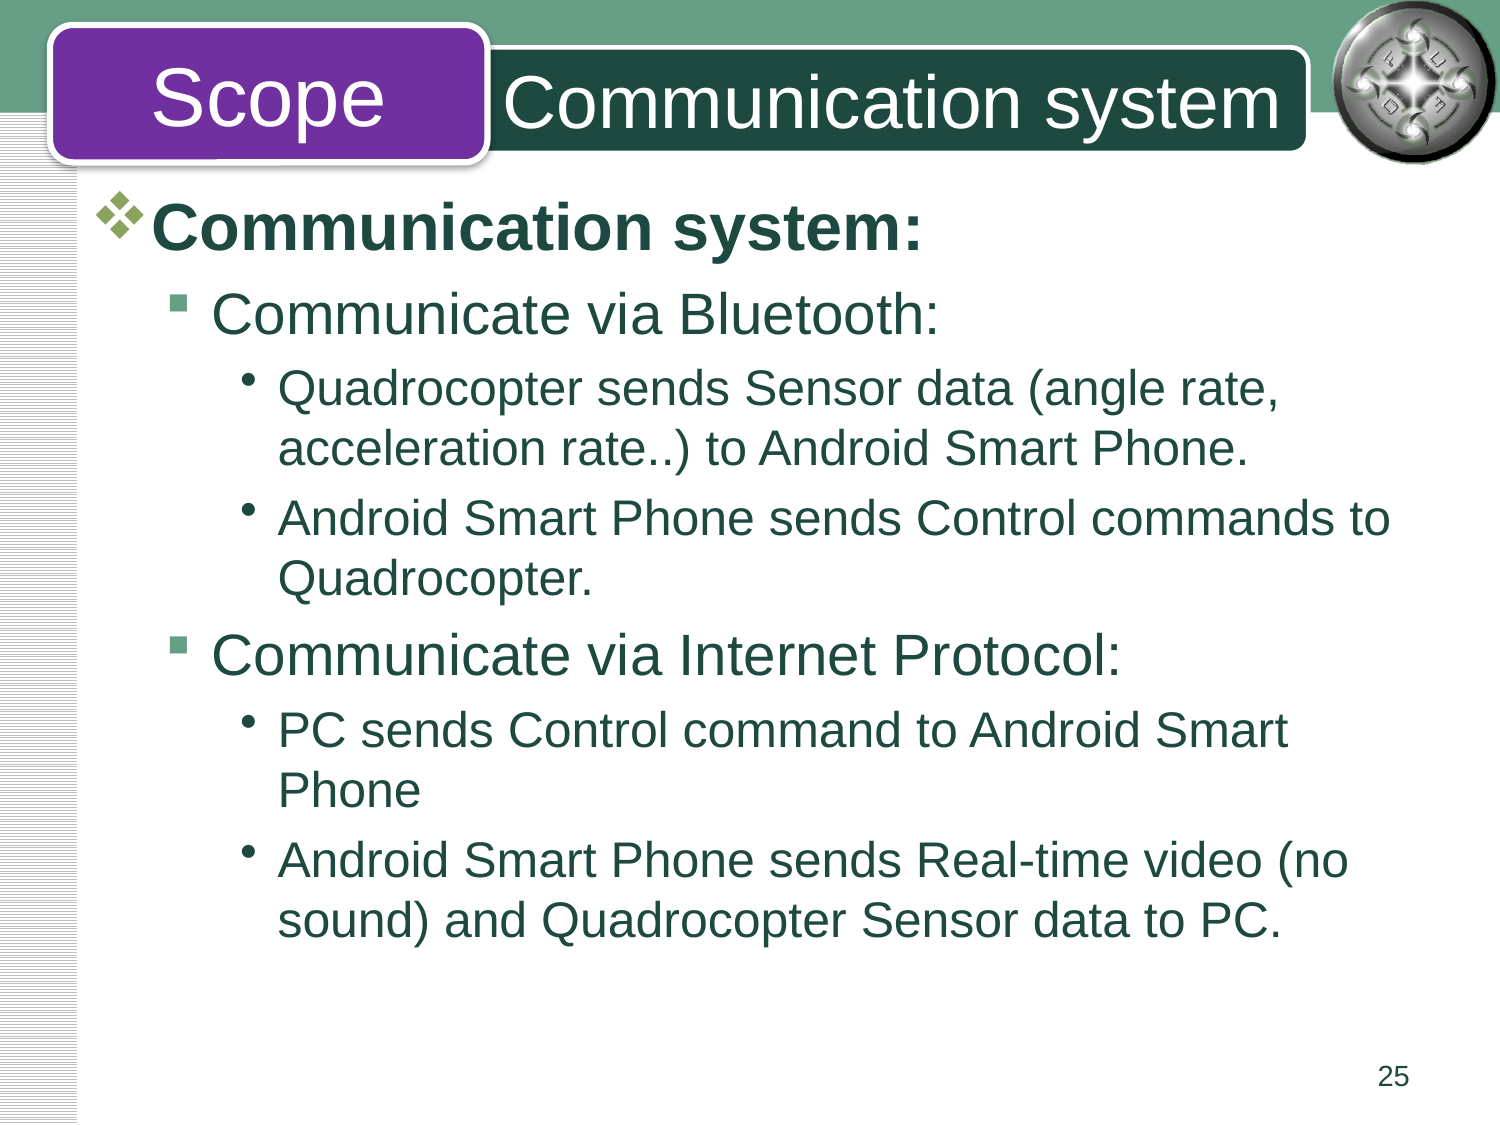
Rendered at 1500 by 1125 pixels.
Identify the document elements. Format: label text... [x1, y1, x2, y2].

slide_number 25 [1074, 1049, 1426, 1103]
picture [1312, 0, 1500, 201]
title Communication system [496, 52, 1301, 145]
text_box Scope [46, 21, 491, 166]
list Communication system: Communicate via Bluetooth: Quadrocopter sends Sensor data (angle rate, acceleration rate..) to Android Smart Phone. Android Smart Phone sends Control commands to Quadrocopter. Communicate via Internet Protocol: PC sends Control command to Android Smart Phone Android Smart Phone sends Real-time video (no sound) and Quadrocopter Sensor data to PC. [74, 176, 1426, 1038]
